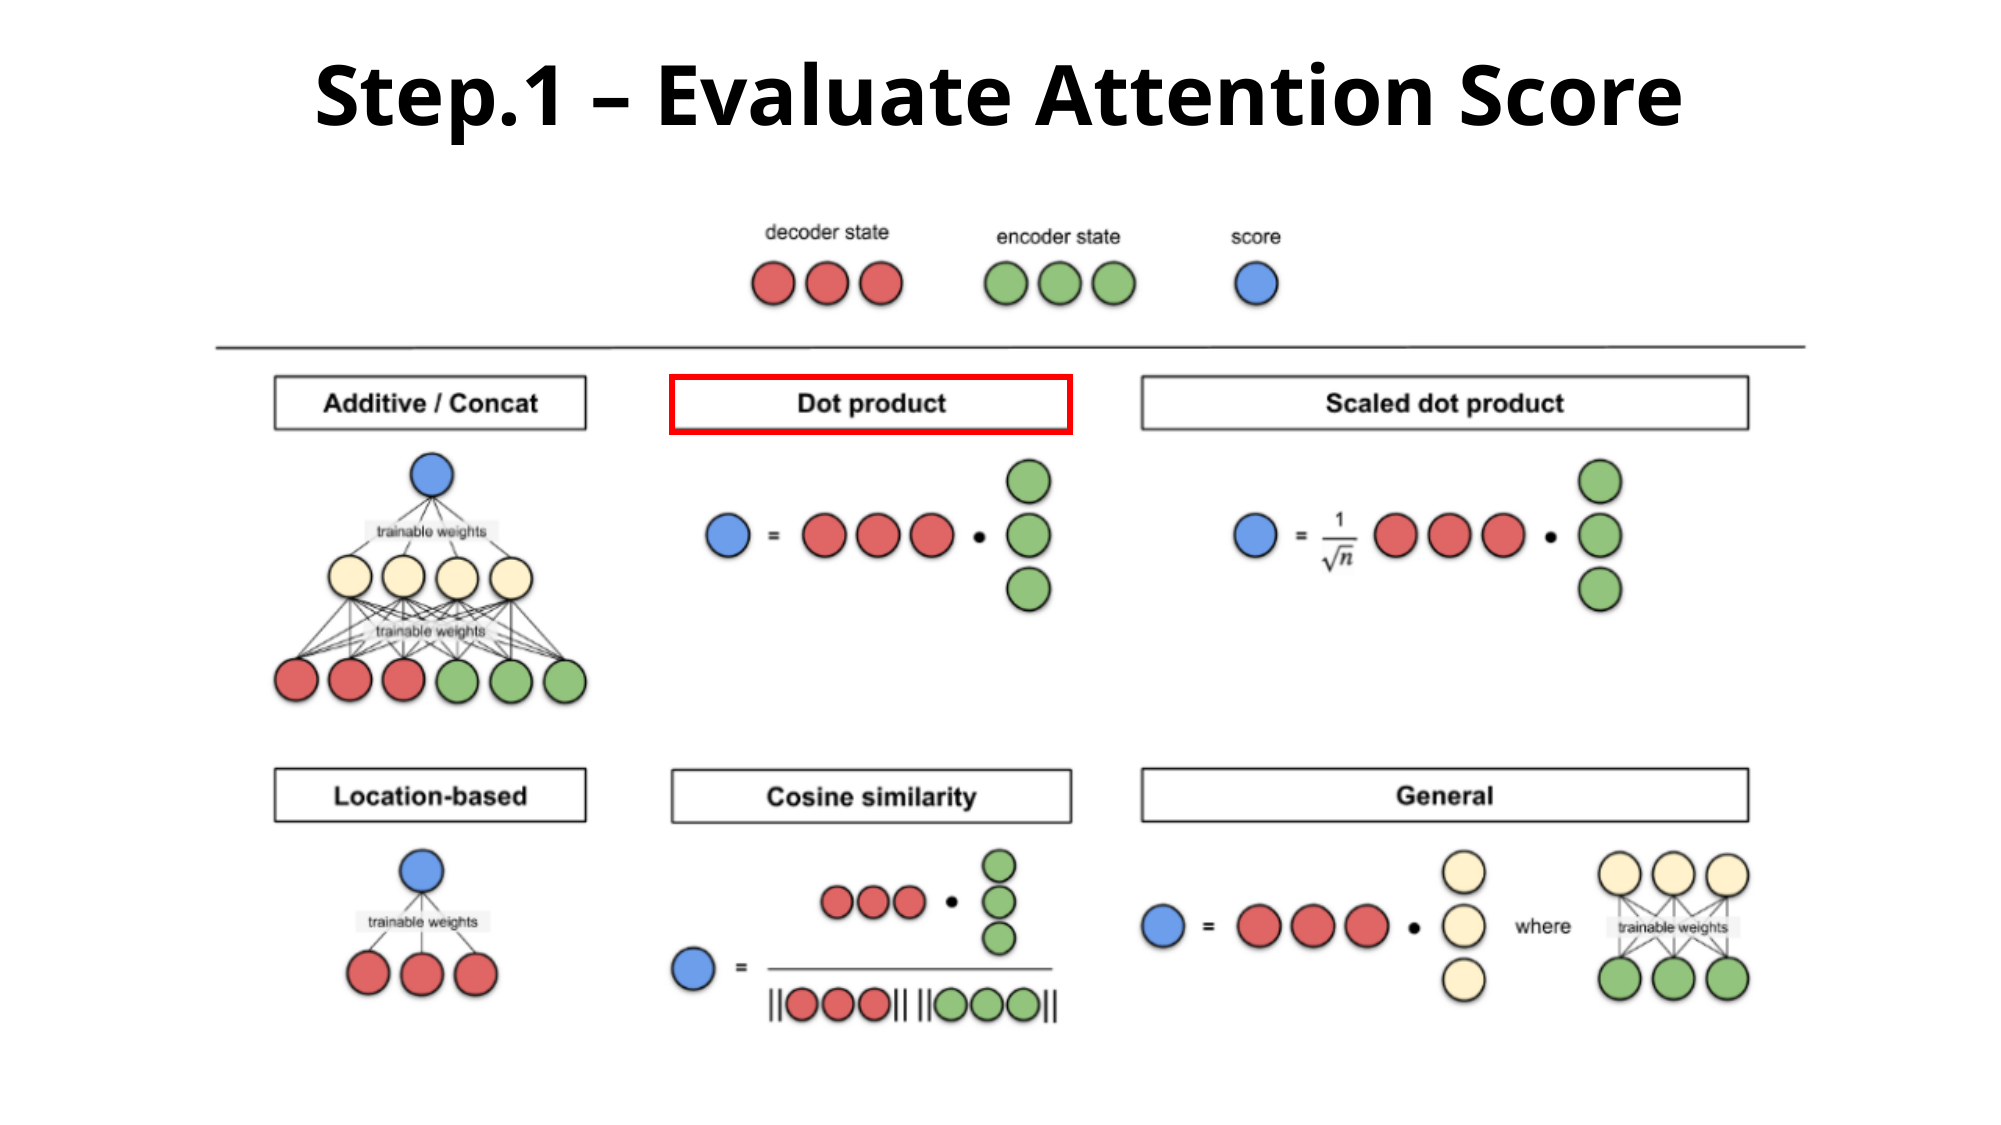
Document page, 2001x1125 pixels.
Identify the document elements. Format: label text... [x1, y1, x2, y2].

picture [184, 180, 1816, 1063]
text_box Step.1 – Evaluate Attention Score [299, 34, 1701, 149]
